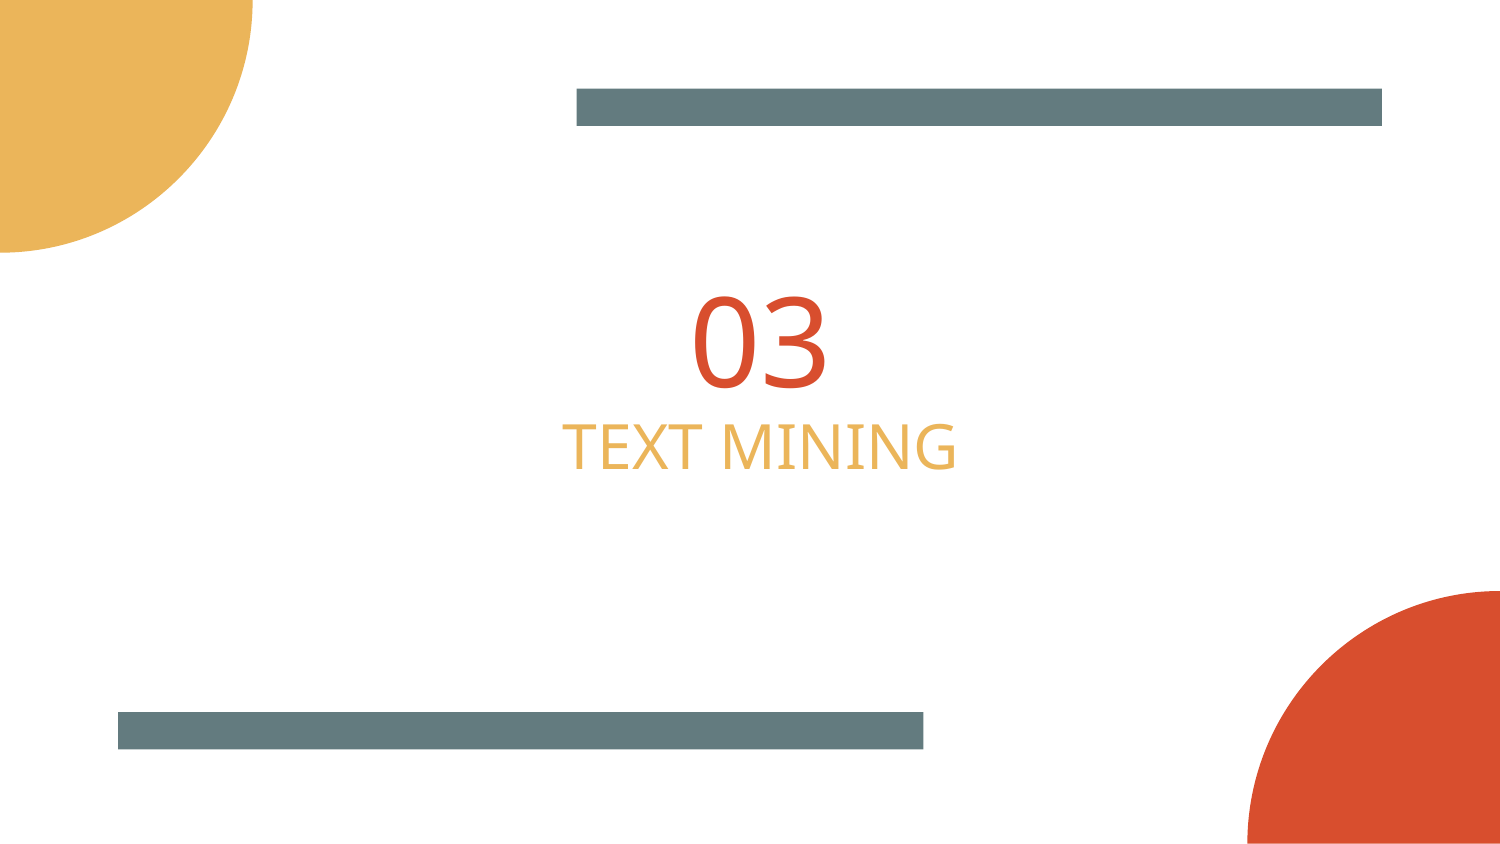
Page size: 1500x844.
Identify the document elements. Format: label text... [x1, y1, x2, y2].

title TEXT MINING [395, 392, 1127, 493]
title 03 [620, 268, 902, 392]
